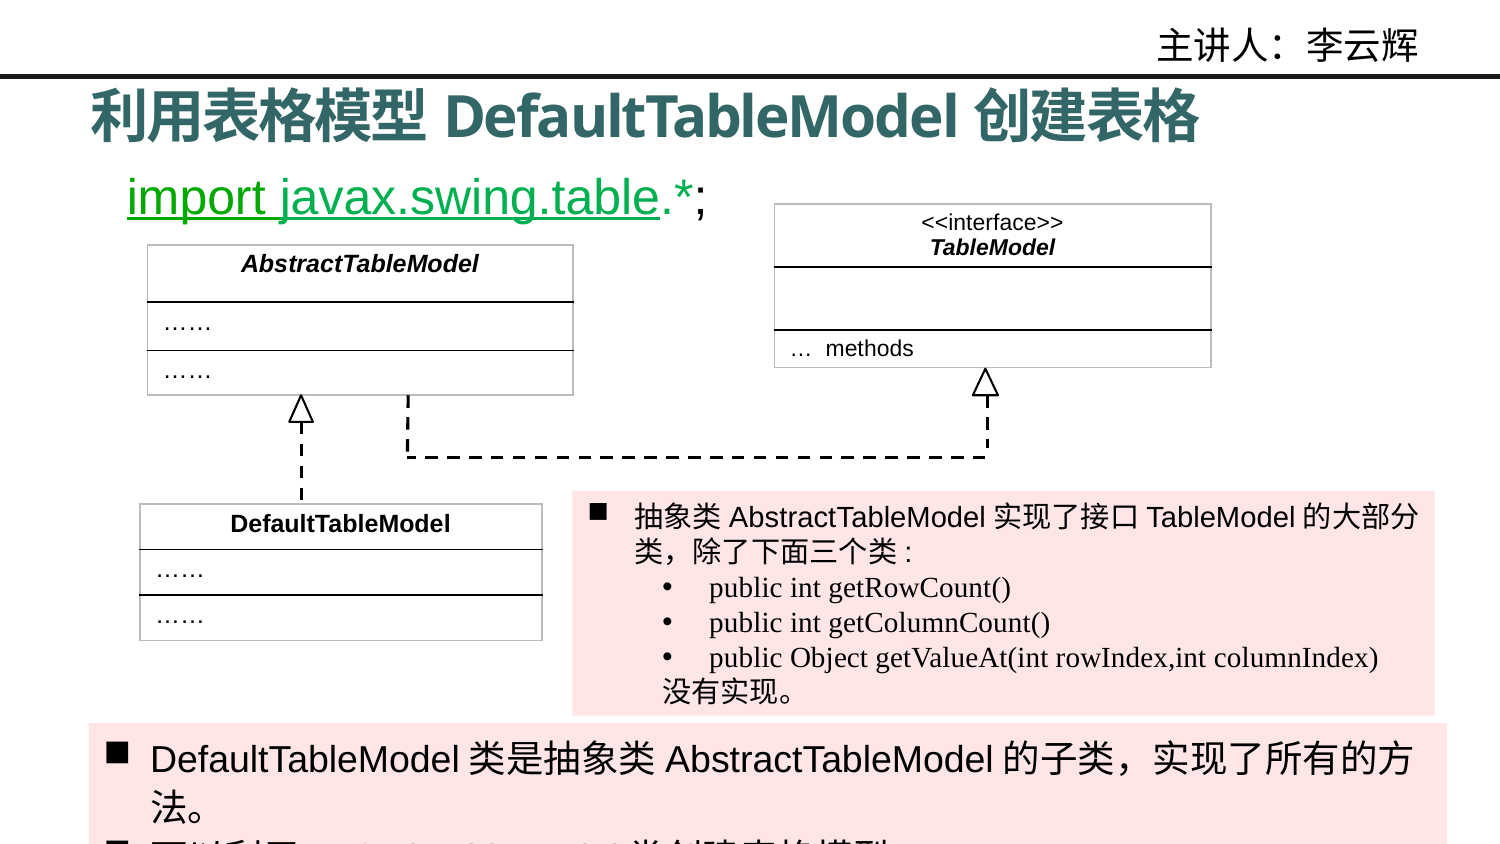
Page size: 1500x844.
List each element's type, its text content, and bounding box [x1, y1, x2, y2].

table_cell … methods [775, 331, 1210, 367]
table_cell …… [148, 351, 572, 394]
text_box DefaultTableModel类是抽象类AbstractTableModel的子类，实现了所有的方法。 可以利用DefaultTableModel类创建表格模型。 [88, 723, 1447, 844]
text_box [288, 394, 314, 507]
table_cell …… [148, 303, 572, 350]
table_header AbstractTableModel [148, 246, 572, 301]
table_cell …… [141, 596, 541, 640]
table_header <<interface>> TableModel [775, 205, 1210, 266]
text_box 抽象类AbstractTableModel实现了接口TableModel的大部分类，除了下面三个类: public int getRowCount() public int getColumnCount() public Object getValueAt(int rowIndex,int columnIndex) 没有实现。 [572, 491, 1435, 716]
table_header DefaultTableModel [141, 505, 541, 549]
table_cell …… [141, 550, 541, 594]
title 利用表格模型DefaultTableModel创建表格 [75, 60, 1500, 167]
table_cell [775, 268, 1210, 329]
text_box import javax.swing.table.*; [112, 157, 951, 232]
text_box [407, 368, 999, 458]
